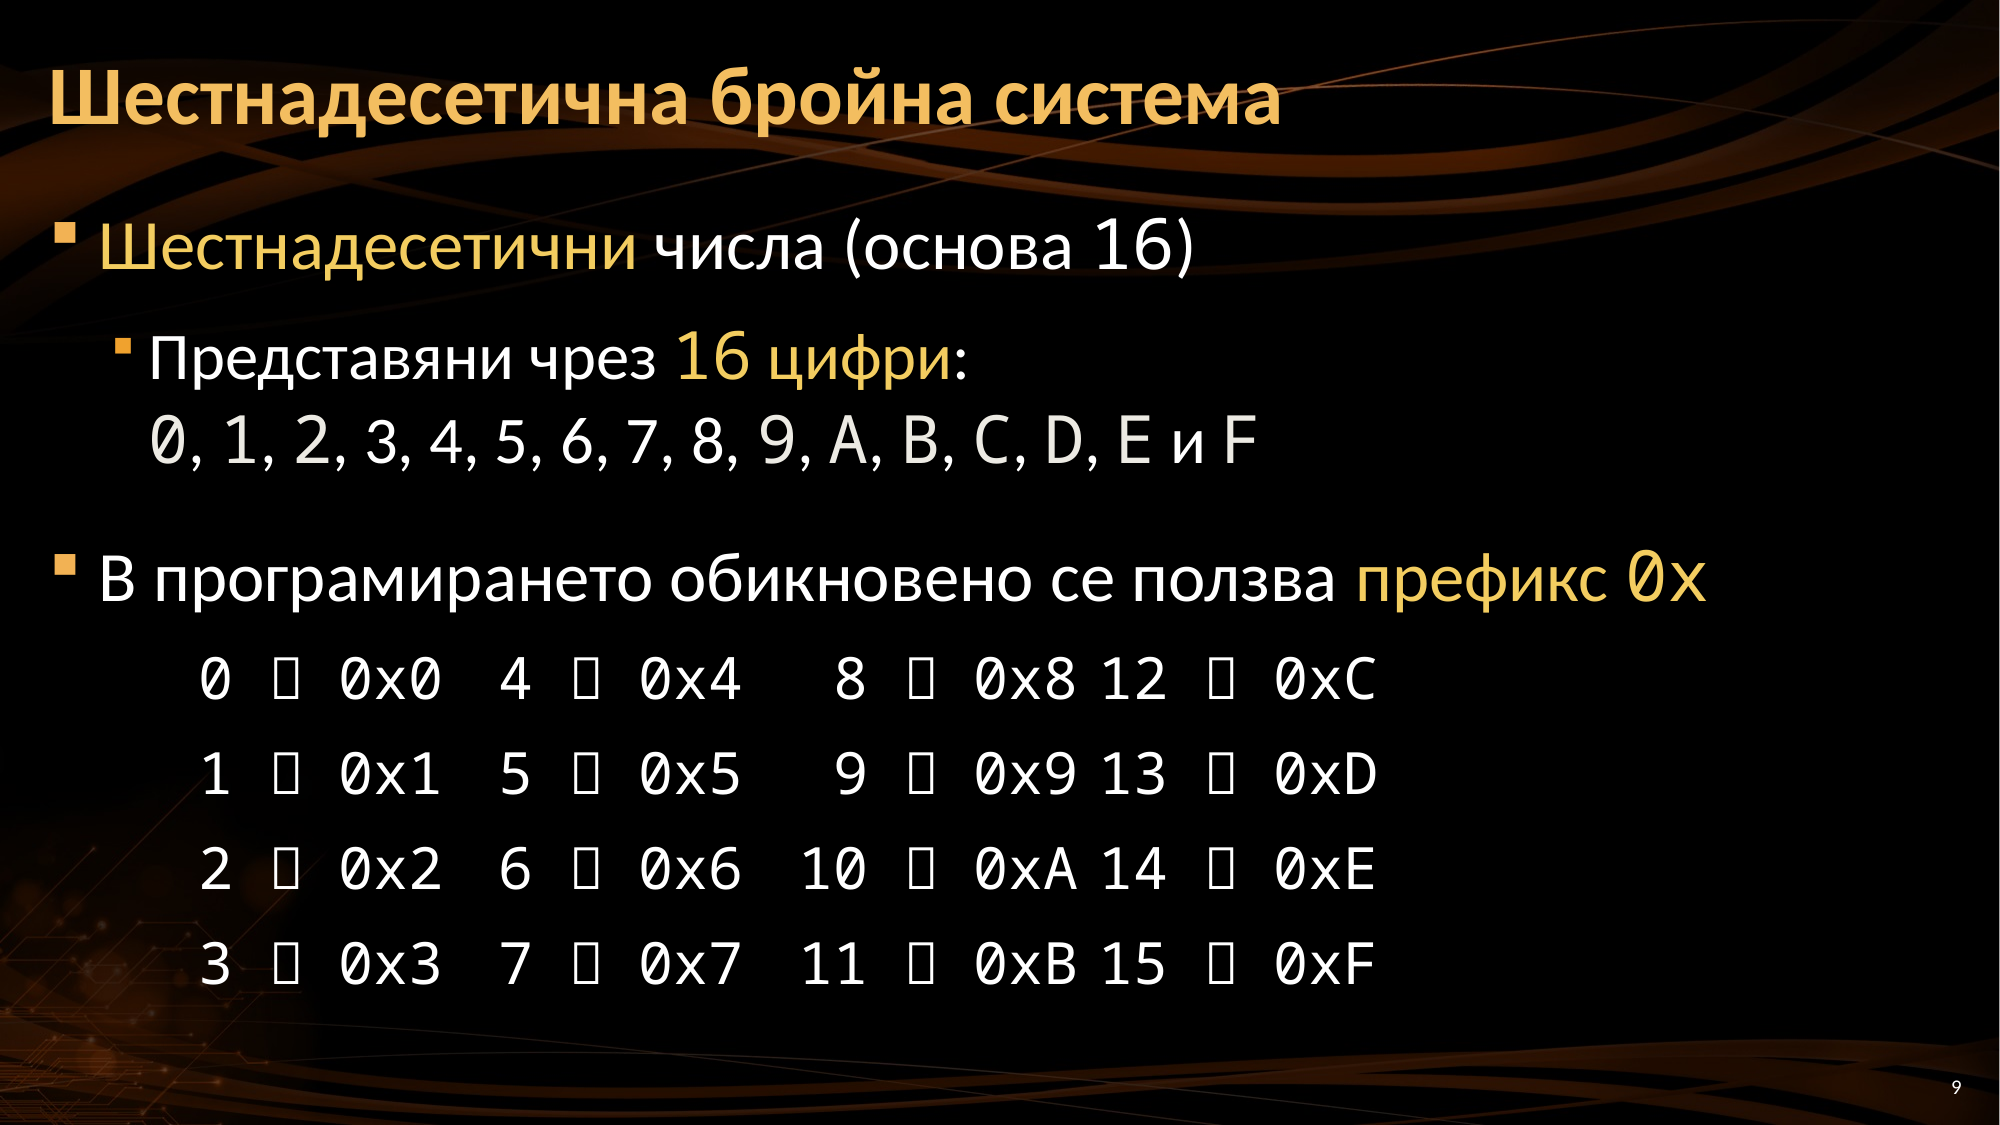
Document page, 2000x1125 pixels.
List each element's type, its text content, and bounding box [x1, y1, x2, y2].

list Шестнадесетични числа (основа 16) Представяни чрез 16 цифри: 0, 1, 2, 3, 4, 5, 6, 7, 8, 9, A, B, C, D, E и F В програмирането обикновено се ползва префикс 0x 0  0x0 4  0x4 8  0x8 12  0xC 1  0x1 5  0x5 9  0x9 13  0xD 2  0x2 6  0x6 10  0xA 14  0xE 3  0x3 7  0x7 11  0xB 15  0xF [31, 189, 1968, 1103]
slide_number 9 [1897, 1070, 1968, 1103]
picture [0, 0, 2000, 1125]
title Шестнадесетична бройна система [30, 6, 1968, 189]
